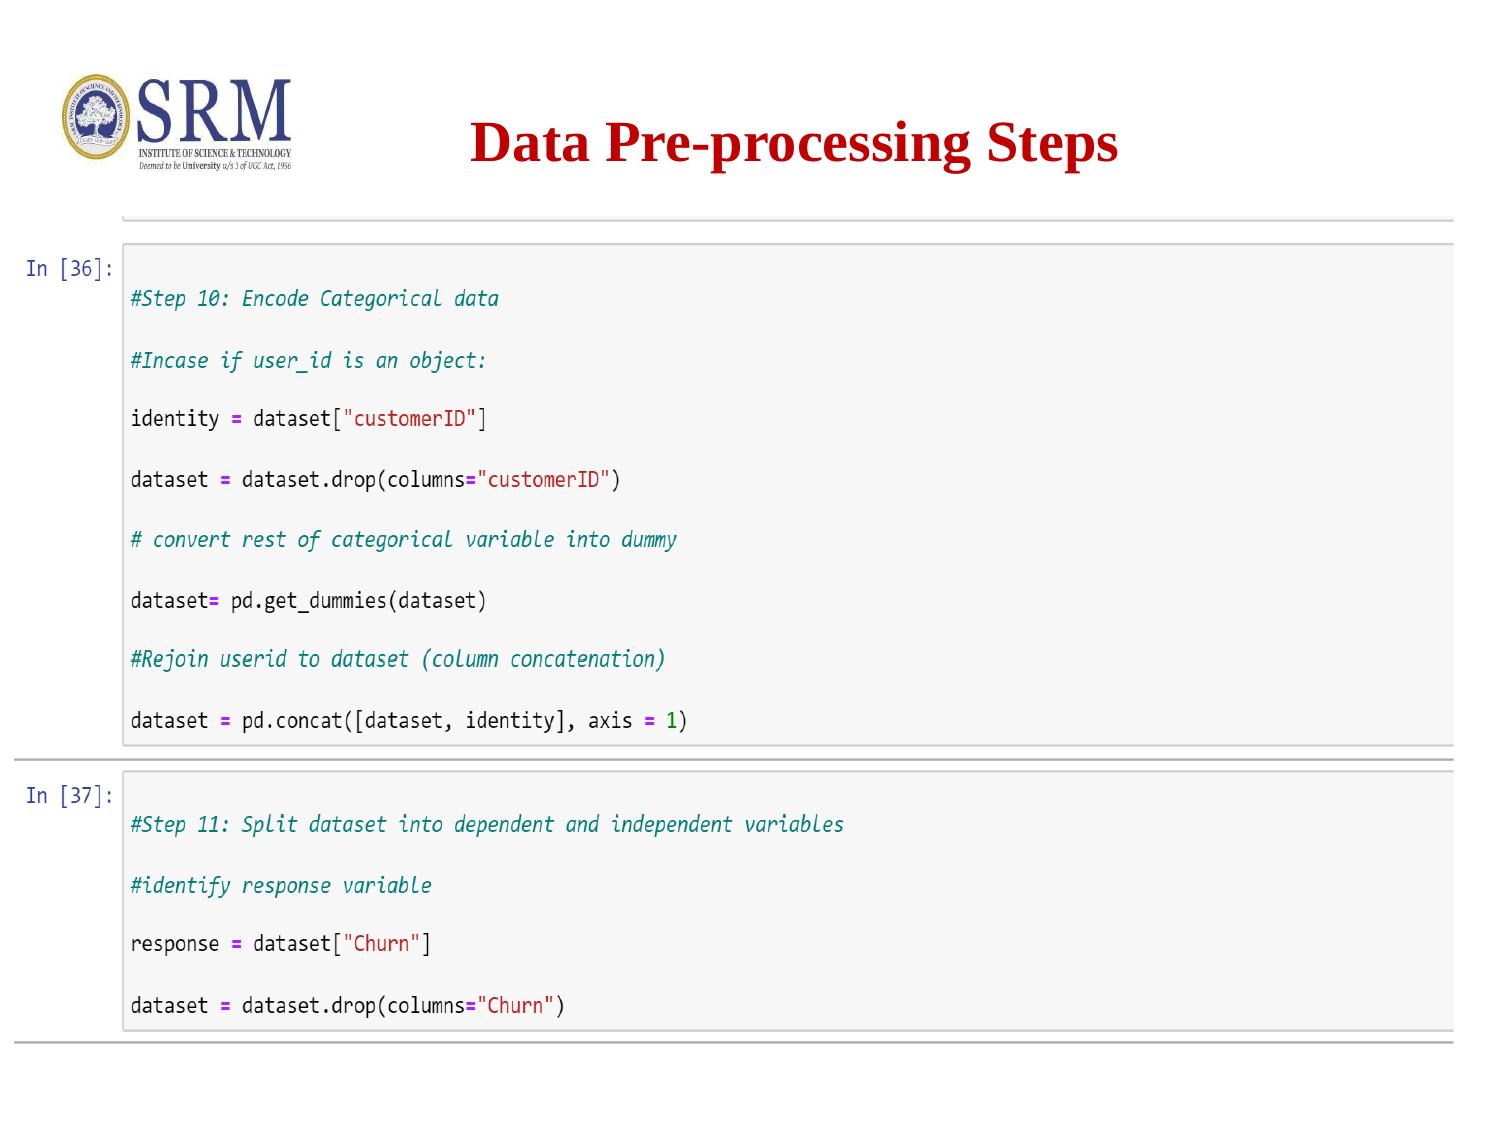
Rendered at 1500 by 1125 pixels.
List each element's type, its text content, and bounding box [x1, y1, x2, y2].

picture [62, 74, 291, 172]
picture [13, 216, 1454, 1046]
text_box Data Pre-processing Steps [420, 96, 1171, 182]
